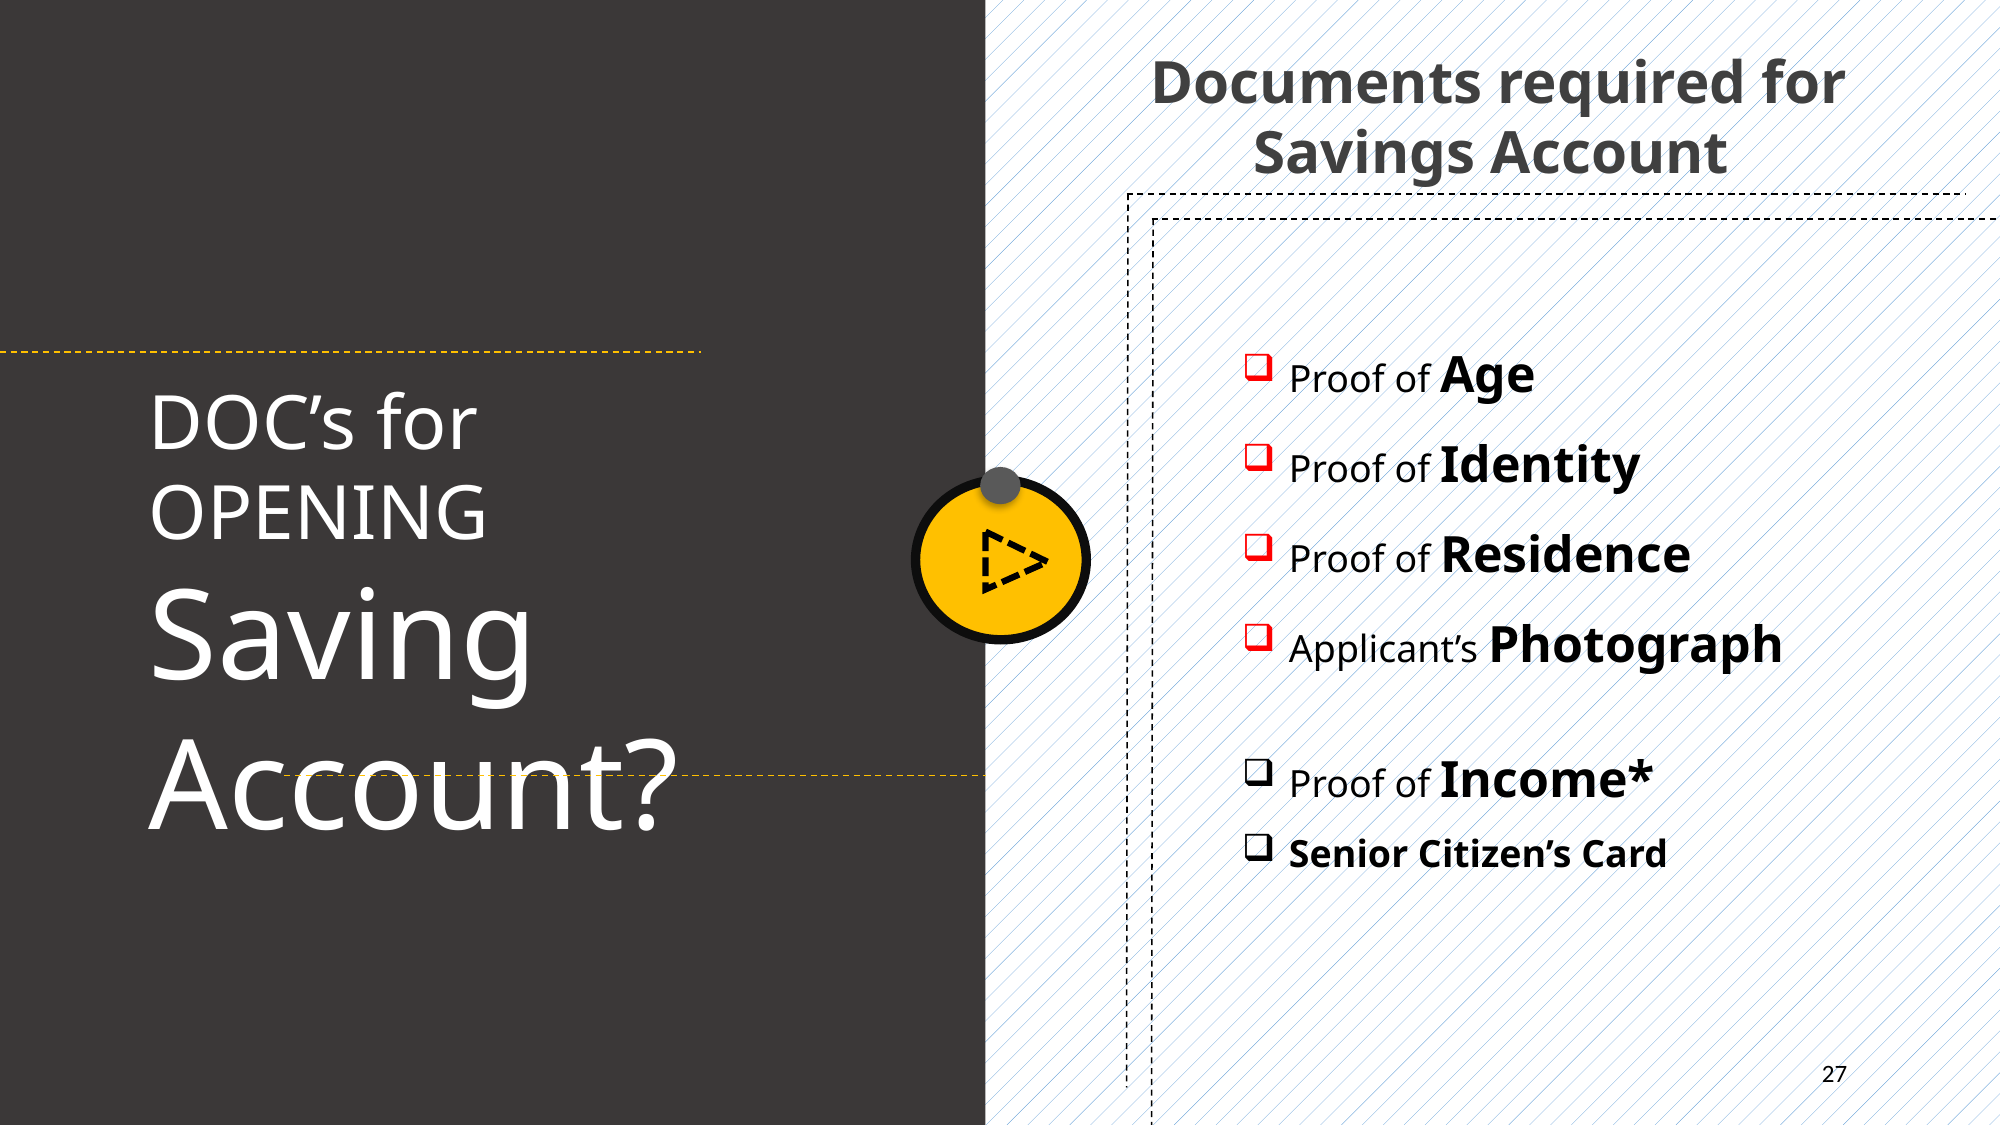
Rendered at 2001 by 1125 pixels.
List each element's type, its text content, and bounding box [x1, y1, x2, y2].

text_box [914, 482, 980, 639]
text_box Proof of Age Proof of Identity Proof of Residence Applicant’s Photograph Proof of Income* Senior Citizen’s Card [1227, 305, 1903, 883]
text_box [1021, 547, 1051, 575]
text_box Documents required for Savings Account [1066, 37, 1932, 193]
text_box [1021, 481, 1088, 639]
slide_number 27 [1412, 1042, 1863, 1103]
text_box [980, 466, 1021, 658]
text_box DOC’s for OPENING Saving Account? [134, 366, 815, 862]
text_box [0, 0, 986, 1125]
